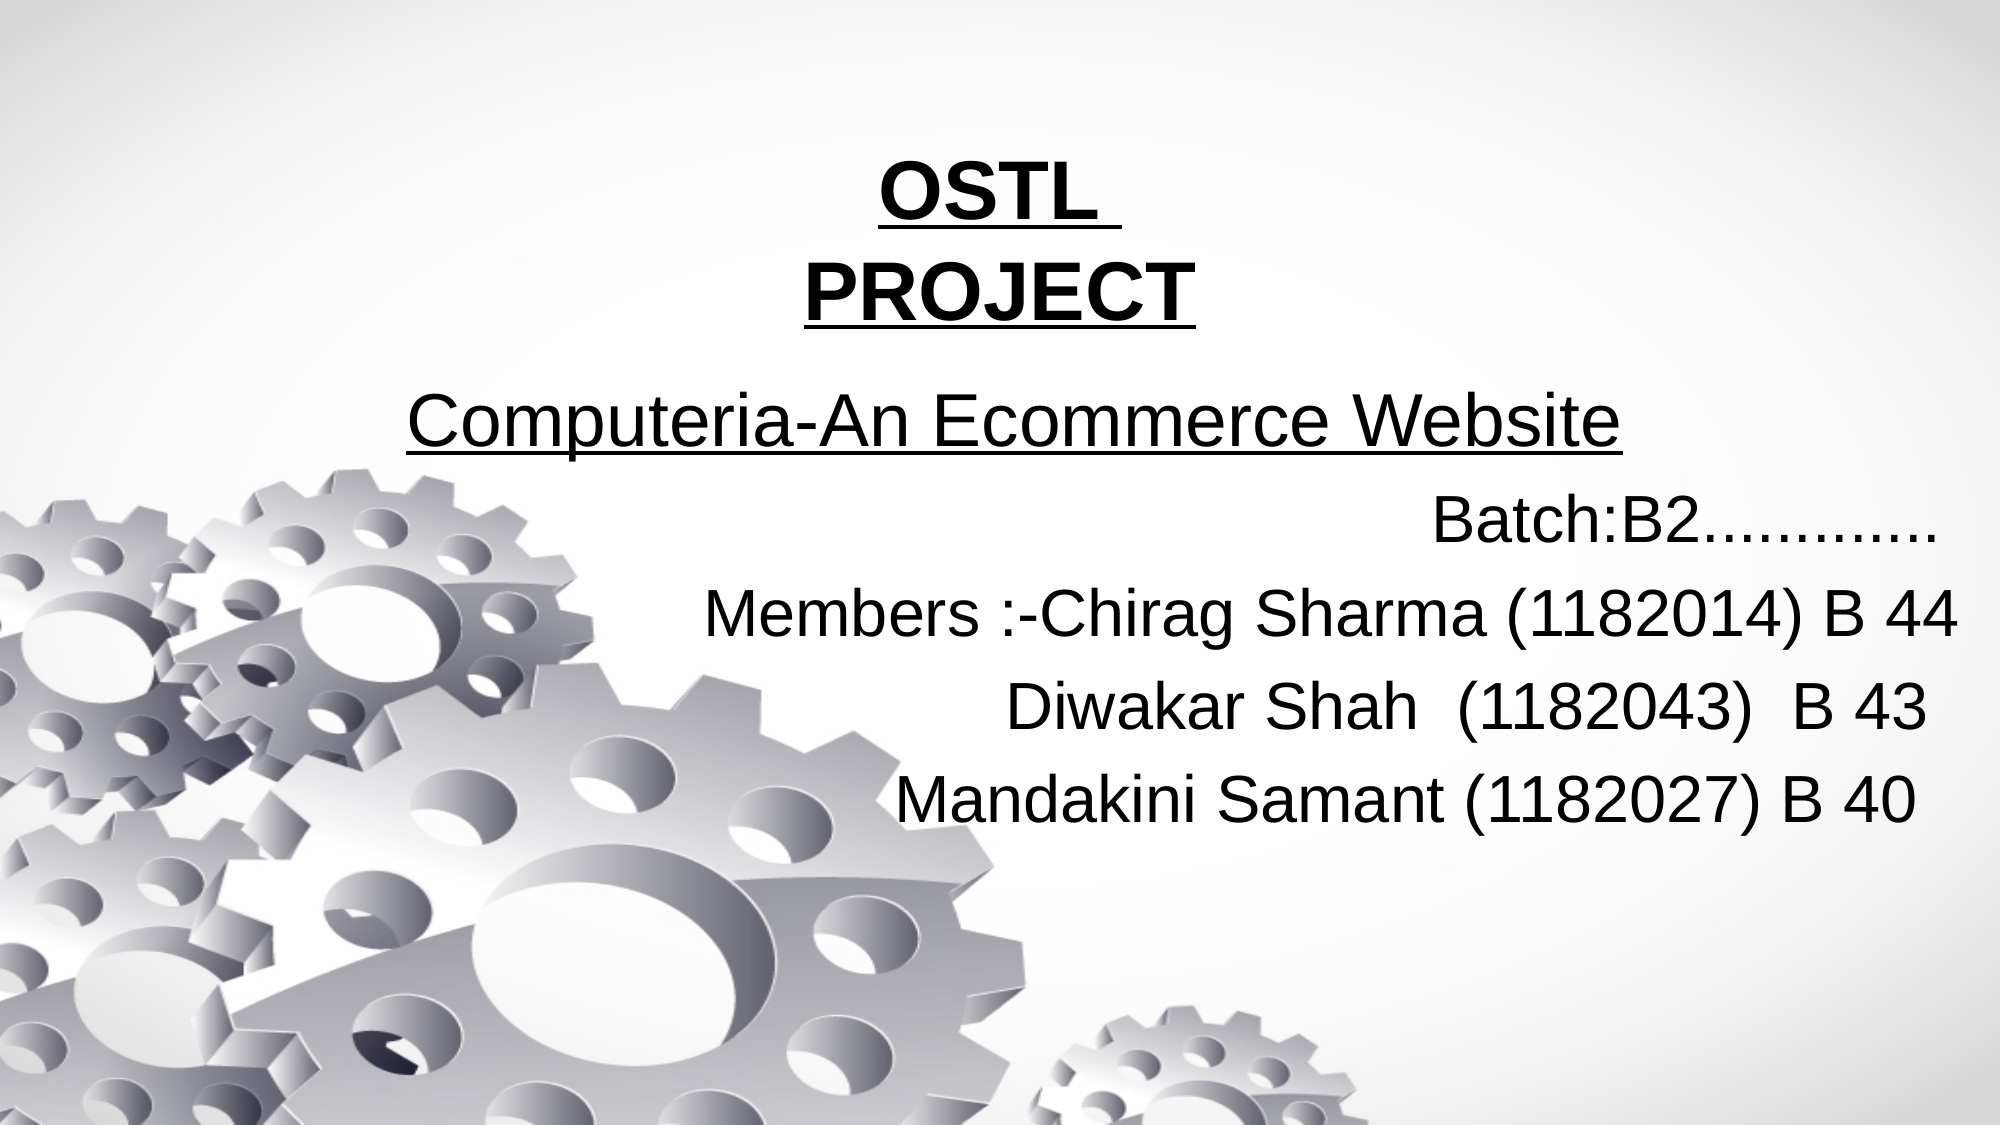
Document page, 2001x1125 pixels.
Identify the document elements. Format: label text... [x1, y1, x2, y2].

subtitle Batch:B2............. Members :-Chirag Sharma (1182014) B 44 Diwakar Shah (1182043) B 43 Mandakini Samant (1182027) B 40 [0, 468, 1976, 1125]
picture [0, 0, 2000, 1125]
title Computeria-An Ecommerce Website [362, 363, 1638, 468]
text_box OSTL PROJECT [671, 129, 1329, 344]
